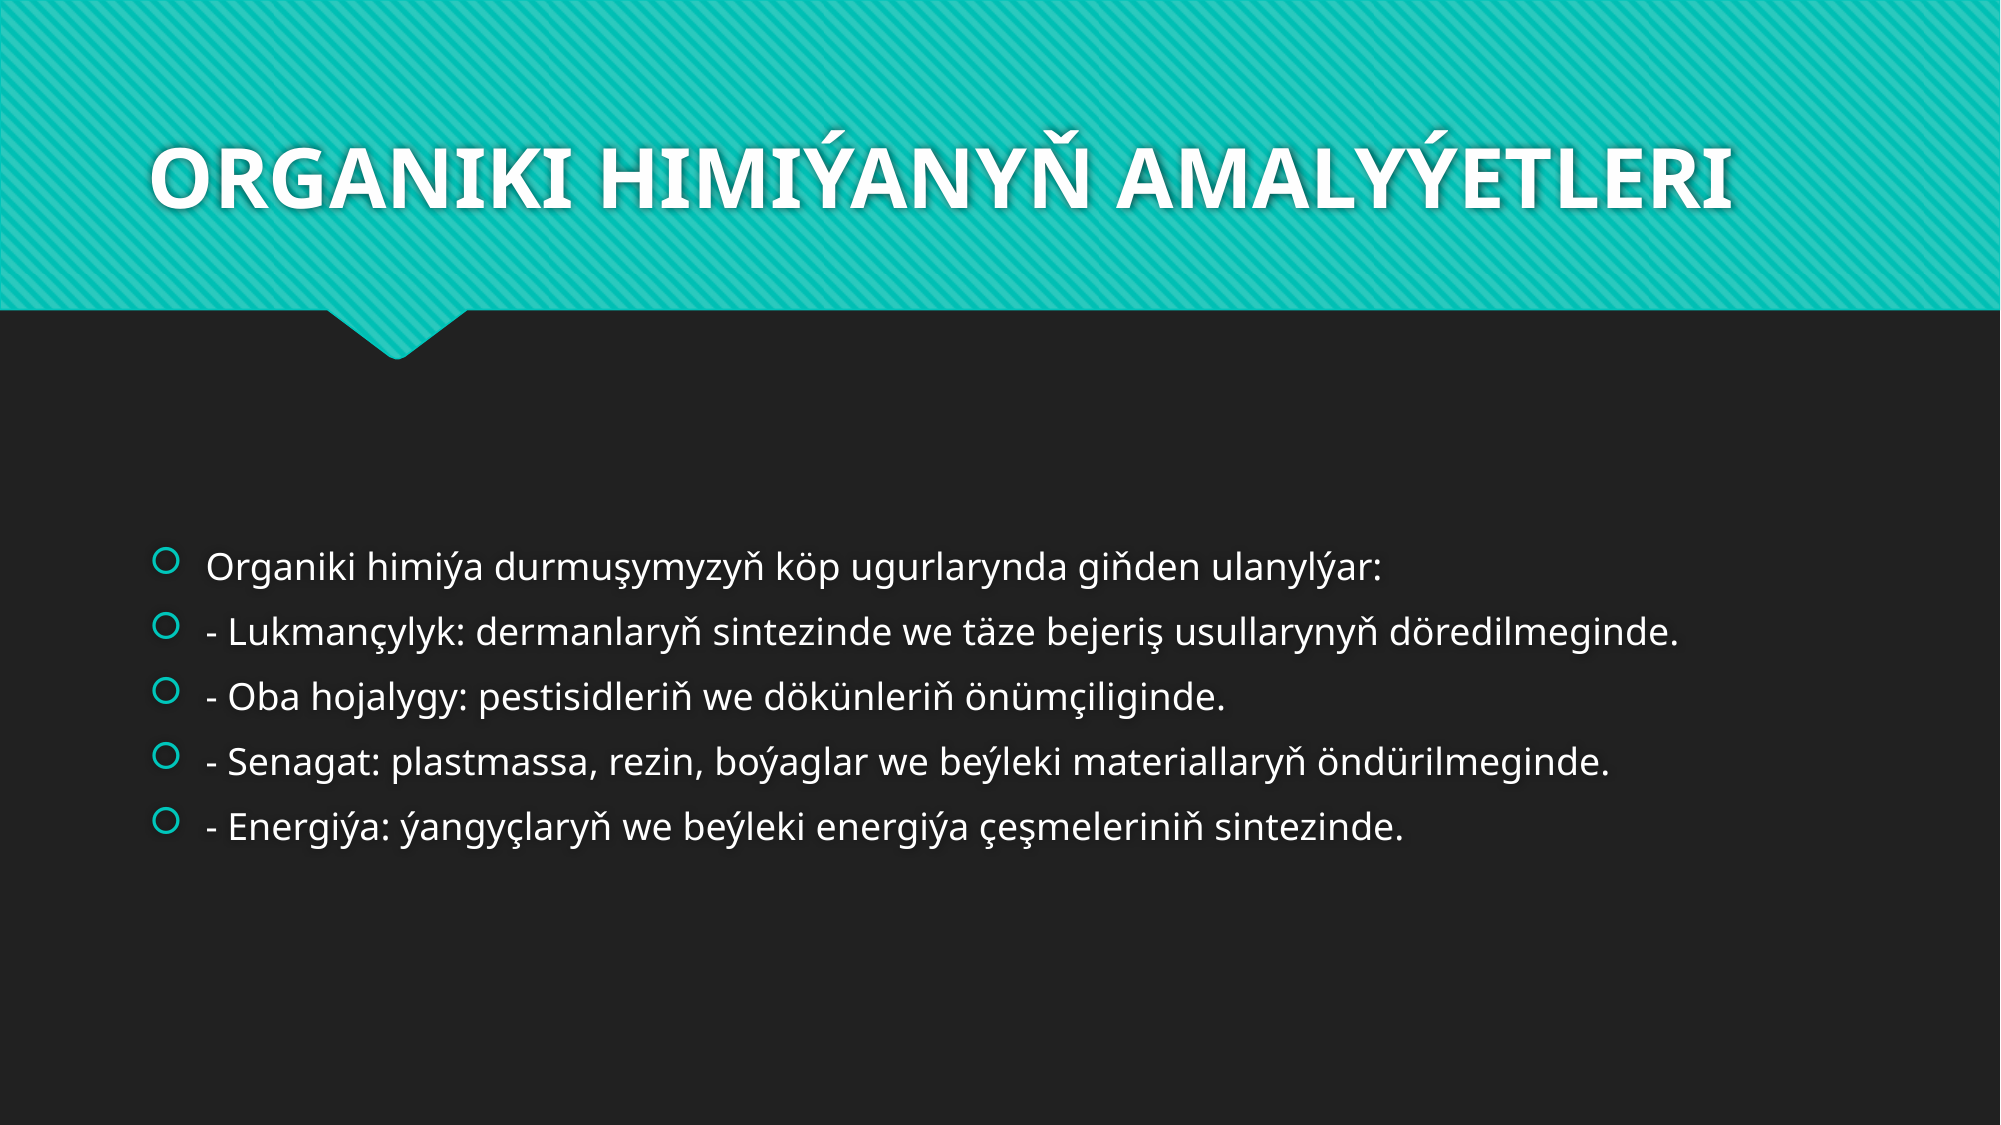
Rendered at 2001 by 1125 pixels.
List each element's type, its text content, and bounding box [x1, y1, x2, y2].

title ORGANIKI HIMIÝANYŇ AMALYÝETLERI [132, 73, 1868, 233]
list Organiki himiýa durmuşymyzyň köp ugurlarynda giňden ulanylýar: - Lukmançylyk: dermanlaryň sintezinde we täze bejeriş usullarynyň döredilmeginde. - Oba hojalygy: pestisidleriň we dökünleriň önümçiliginde. - Senagat: plastmassa, rezin, boýaglar we beýleki materiallaryň öndürilmeginde. - Energiýa: ýangyçlaryň we beýleki energiýa çeşmeleriniň sintezinde. [134, 364, 1866, 962]
